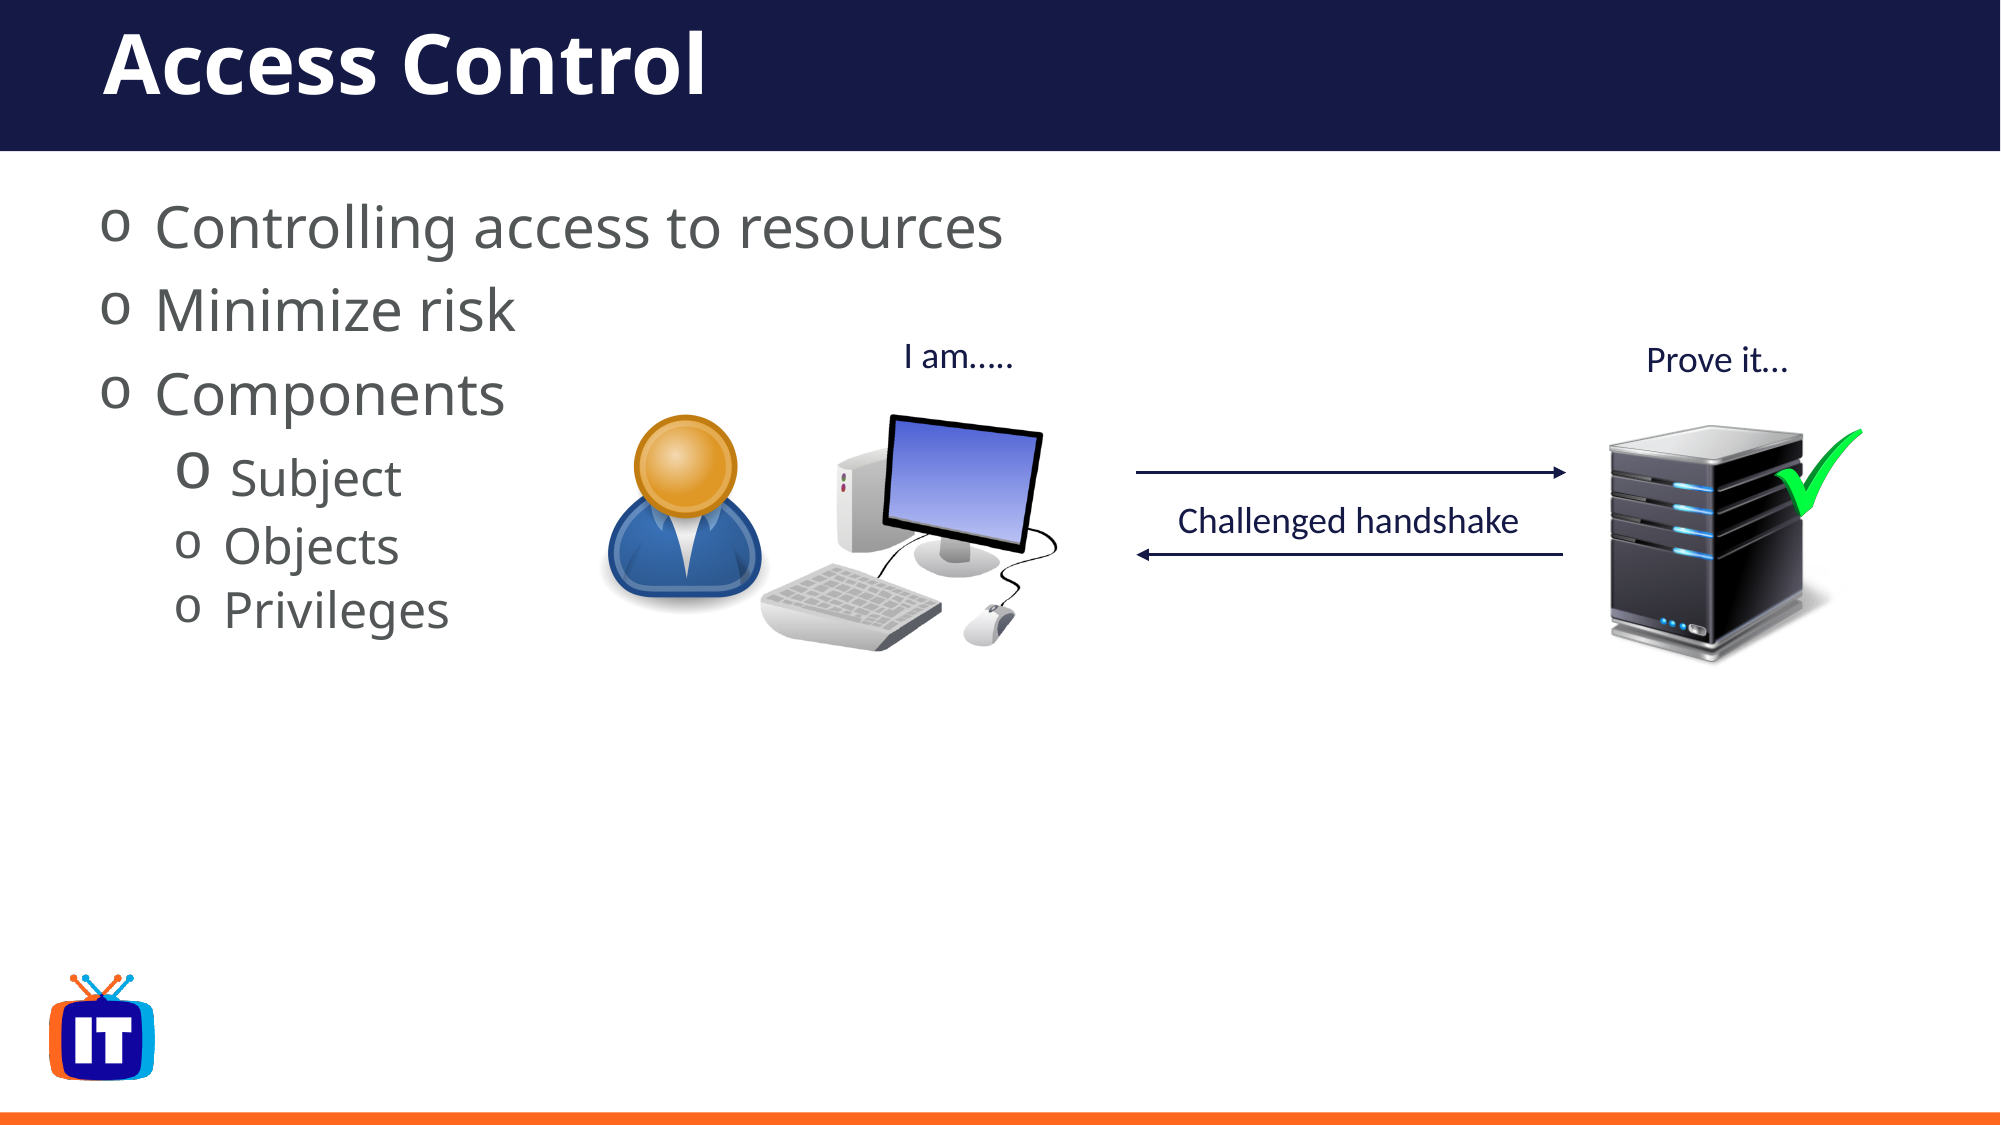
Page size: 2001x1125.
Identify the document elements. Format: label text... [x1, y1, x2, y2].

text_box Challenged handshake [1163, 488, 1540, 549]
picture [45, 968, 158, 1087]
title Access Control [88, 0, 1922, 153]
picture [1587, 388, 1896, 668]
text_box I am….. [888, 323, 1030, 384]
list Controlling access to resources Minimize risk Components Subject Objects Privileges [83, 190, 1917, 960]
picture [575, 384, 1094, 681]
text_box Prove it… [1631, 327, 1804, 388]
